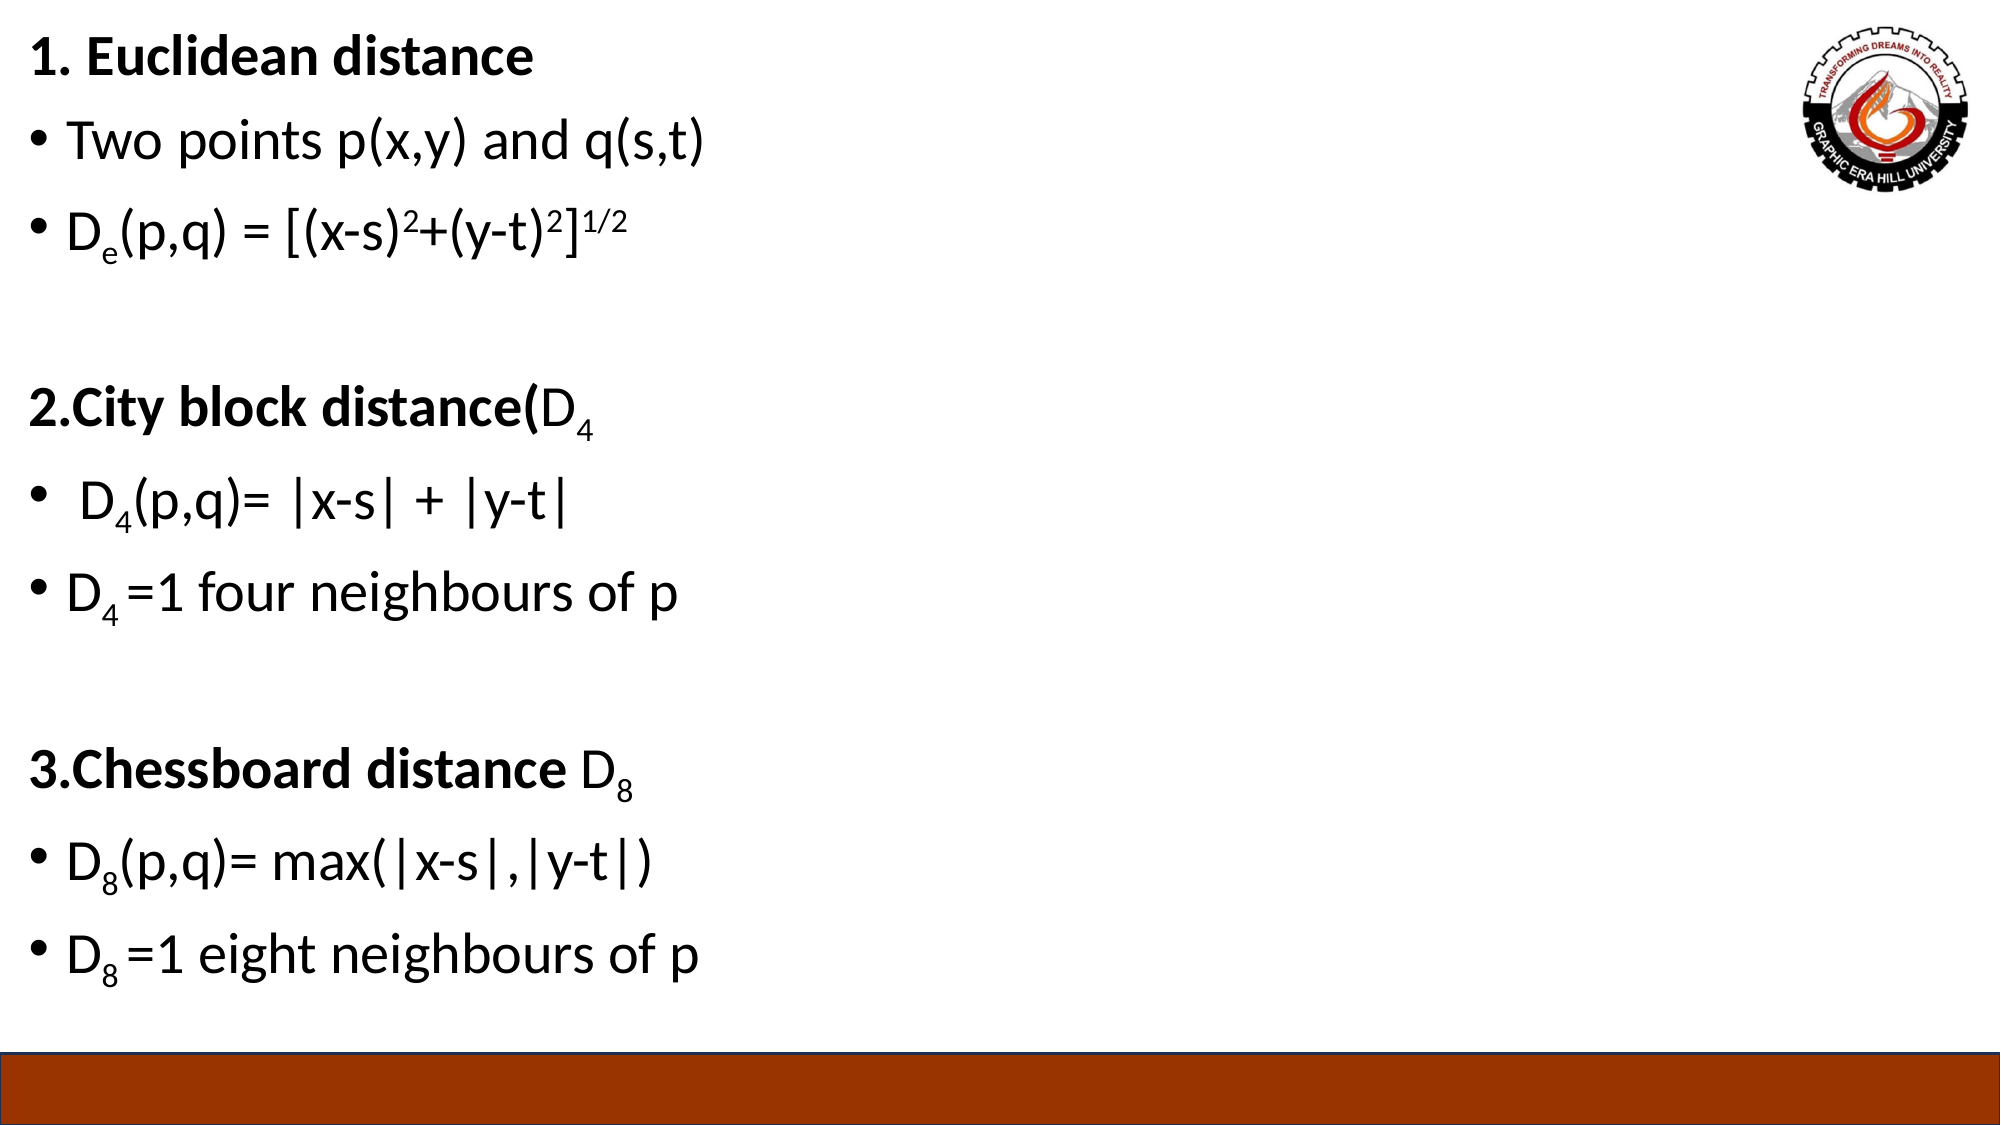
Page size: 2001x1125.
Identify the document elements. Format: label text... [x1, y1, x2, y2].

list 1. Euclidean distance Two points p(x,y) and q(s,t) De(p,q) = [(x-s)2+(y-t)2]1/2 2.City block distance(D4 D4(p,q)= |x-s| + |y-t| D4 =1 four neighbours of p 3.Chessboard distance D8 D8(p,q)= max(|x-s|,|y-t|) D8 =1 eight neighbours of p [13, 17, 2000, 1052]
text_box [0, 1052, 2000, 1125]
picture [1774, 0, 1994, 219]
